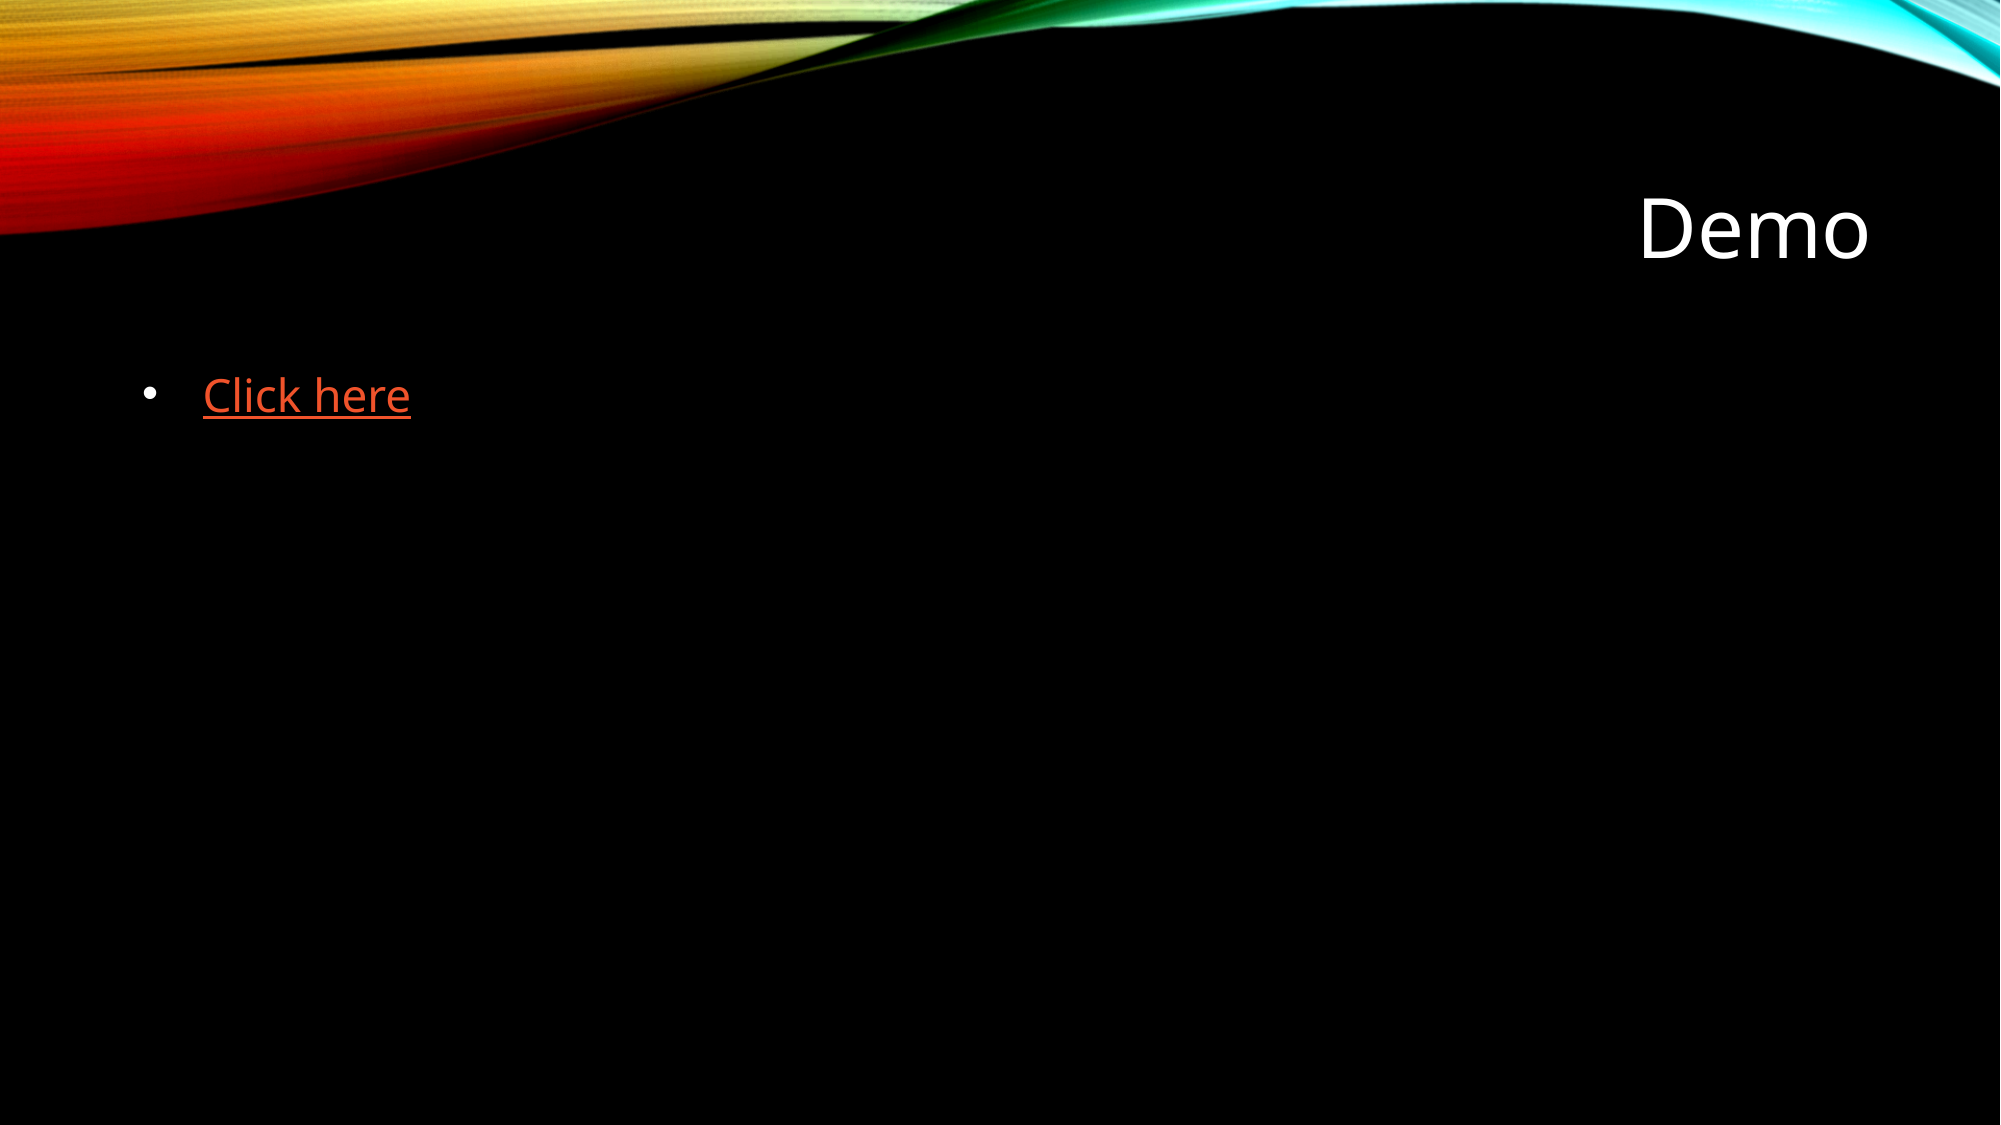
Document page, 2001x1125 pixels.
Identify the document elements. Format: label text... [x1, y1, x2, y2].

list Click here [112, 360, 1888, 1021]
title Demo [474, 125, 1888, 338]
picture [0, 0, 2000, 237]
